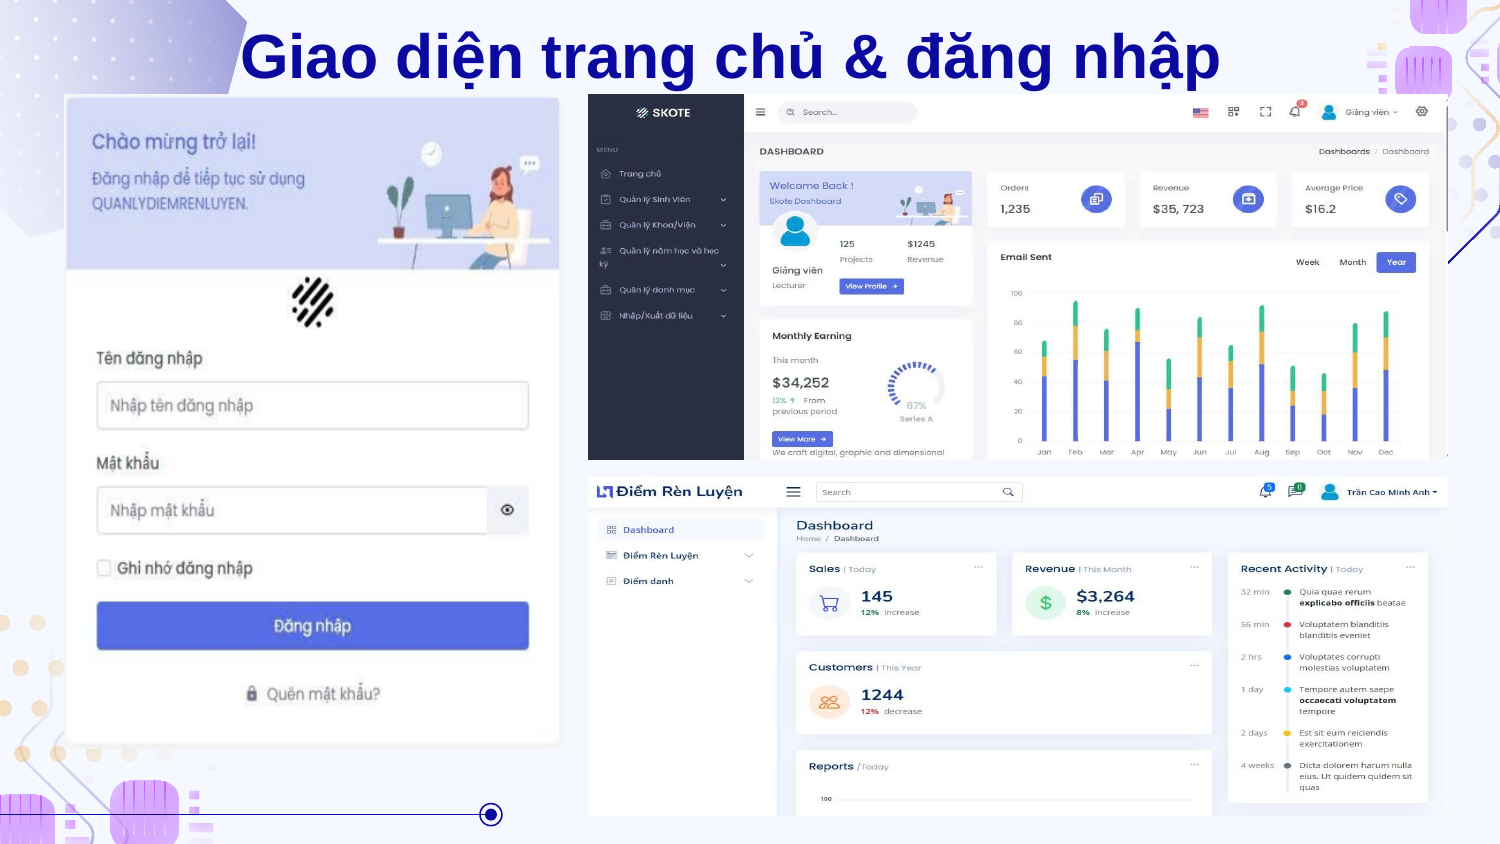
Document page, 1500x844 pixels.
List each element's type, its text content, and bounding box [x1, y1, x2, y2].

picture [0, 0, 564, 749]
title Giao diện trang chủ & đăng nhập [225, 1, 1479, 95]
picture [587, 94, 1448, 460]
picture [587, 477, 1448, 816]
